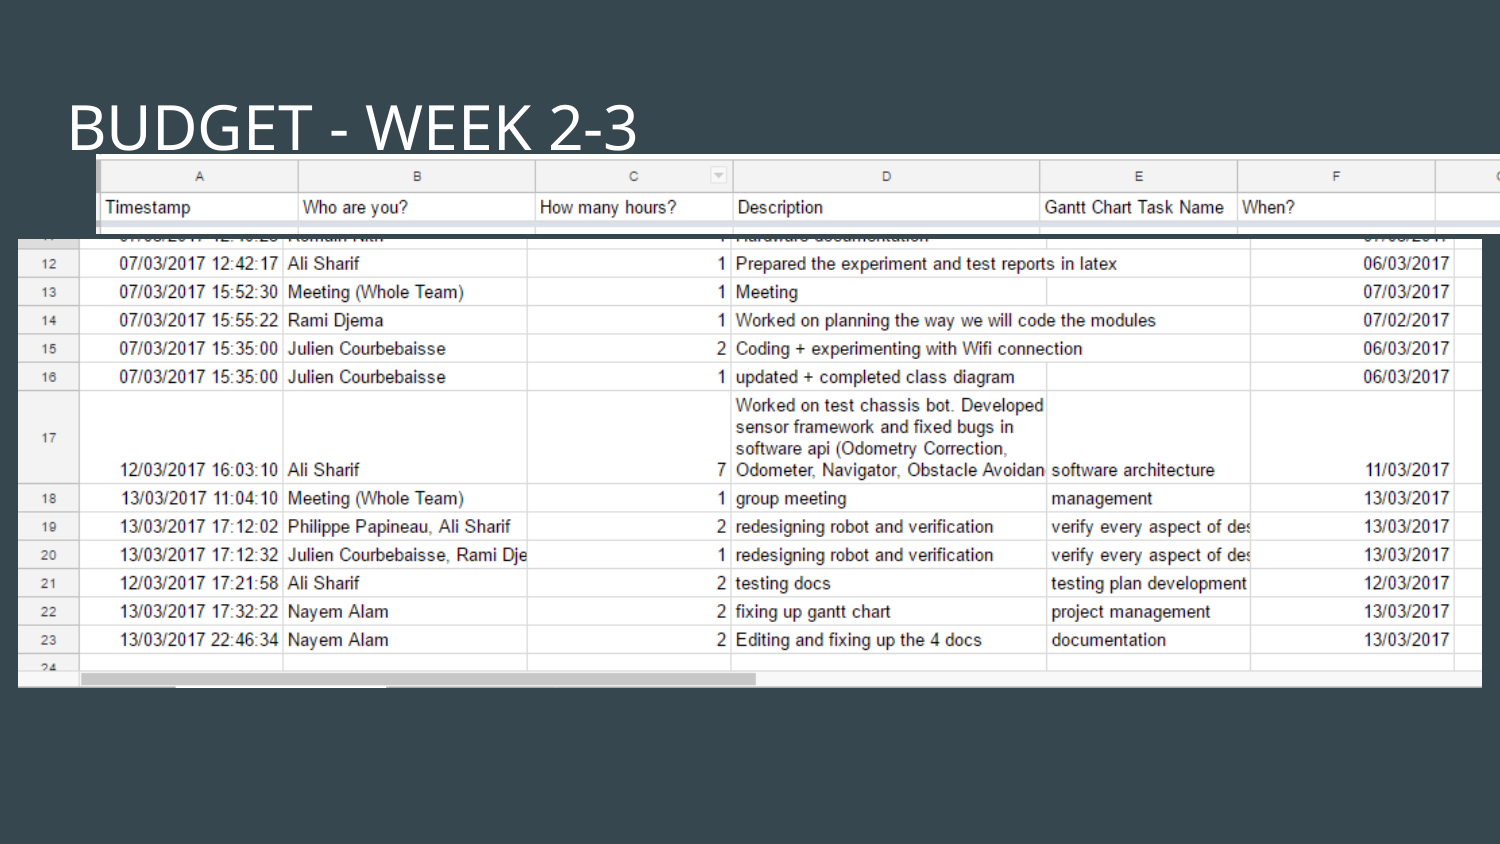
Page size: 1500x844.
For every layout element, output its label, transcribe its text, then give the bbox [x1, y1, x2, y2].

picture [95, 154, 1500, 234]
picture [18, 238, 1482, 689]
title BUDGET - WEEK 2-3 [51, 72, 1449, 167]
